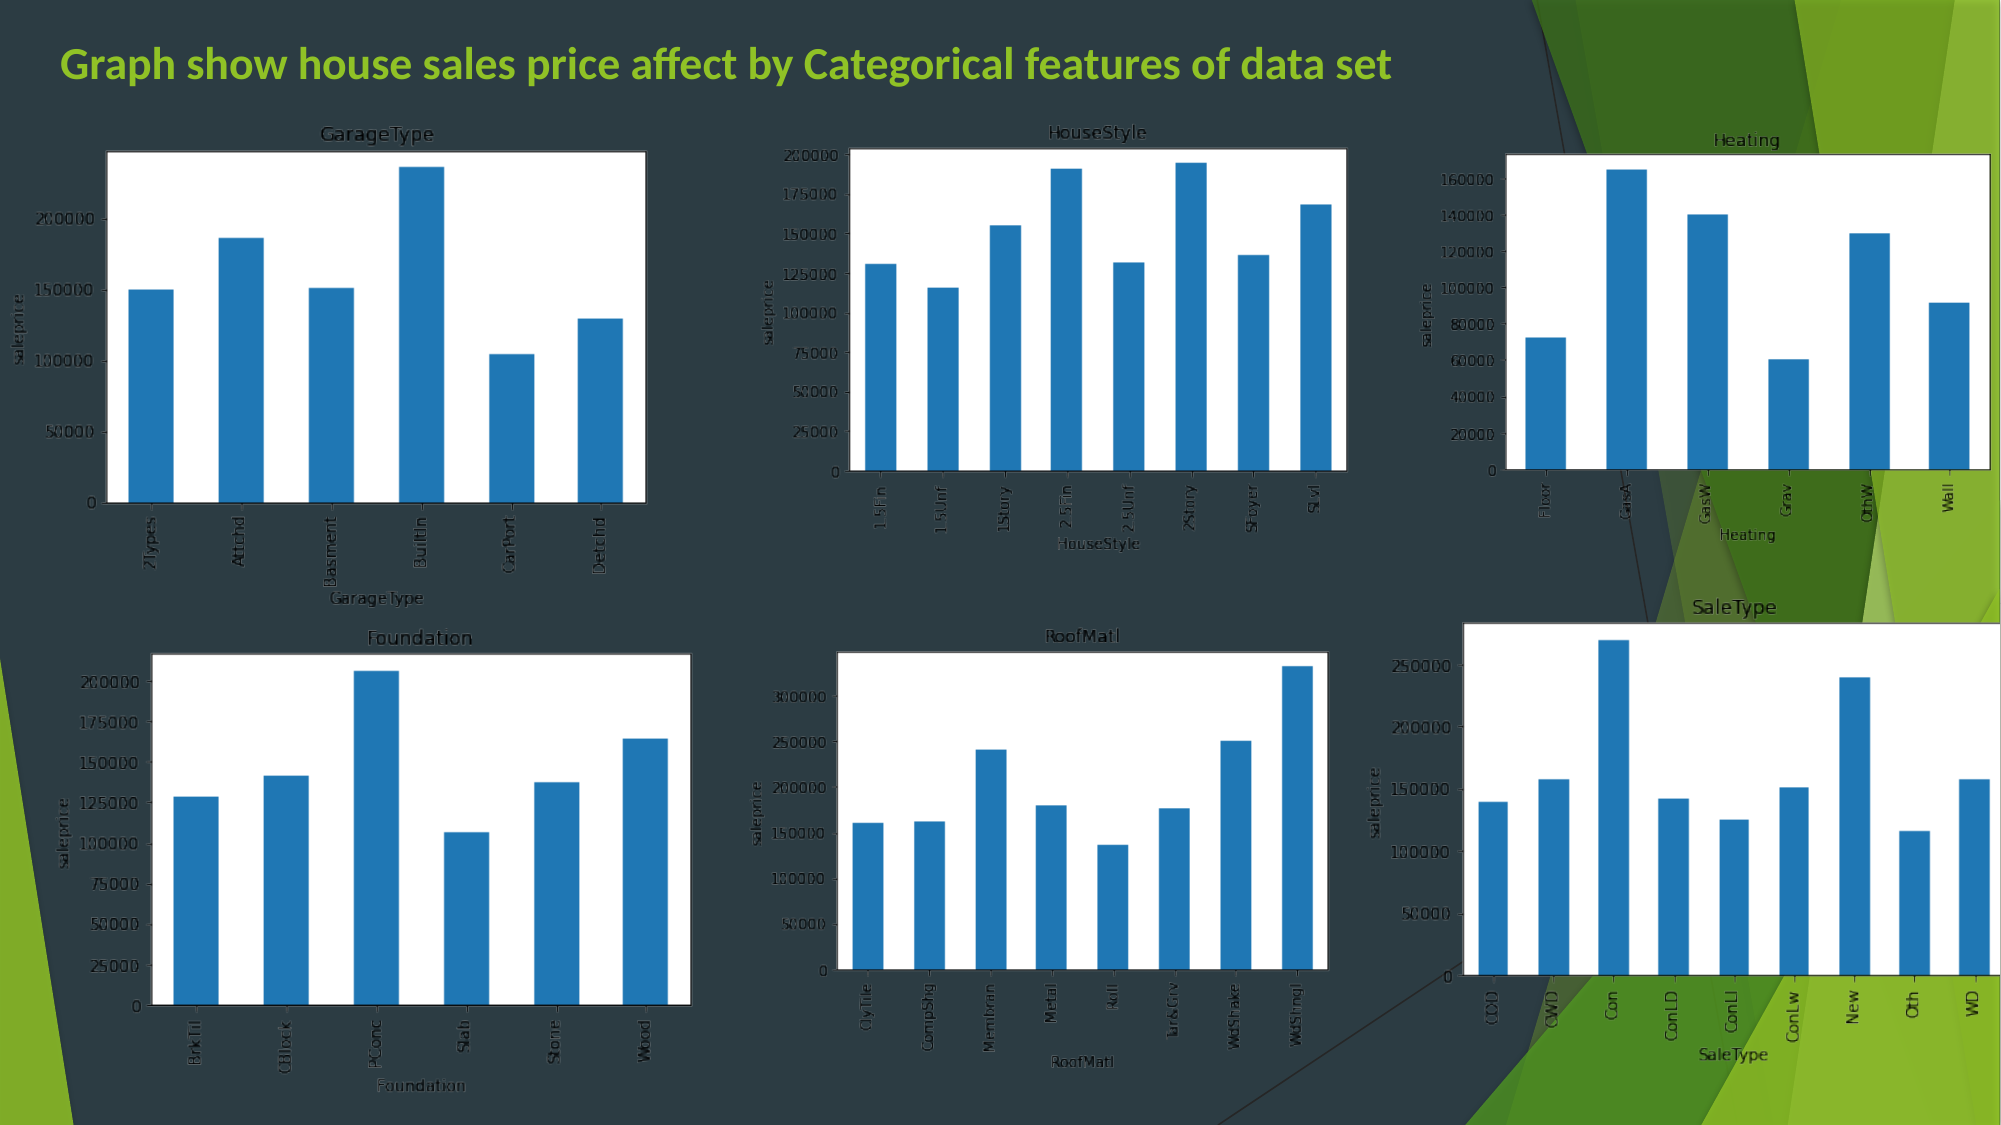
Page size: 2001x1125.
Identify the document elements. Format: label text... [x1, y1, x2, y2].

picture [0, 113, 703, 1105]
picture [740, 617, 1338, 1081]
title Graph show house sales price affect by Categorical features of data set [45, 22, 1720, 133]
picture [1410, 121, 2000, 552]
picture [750, 113, 1358, 563]
picture [1356, 587, 2000, 1075]
